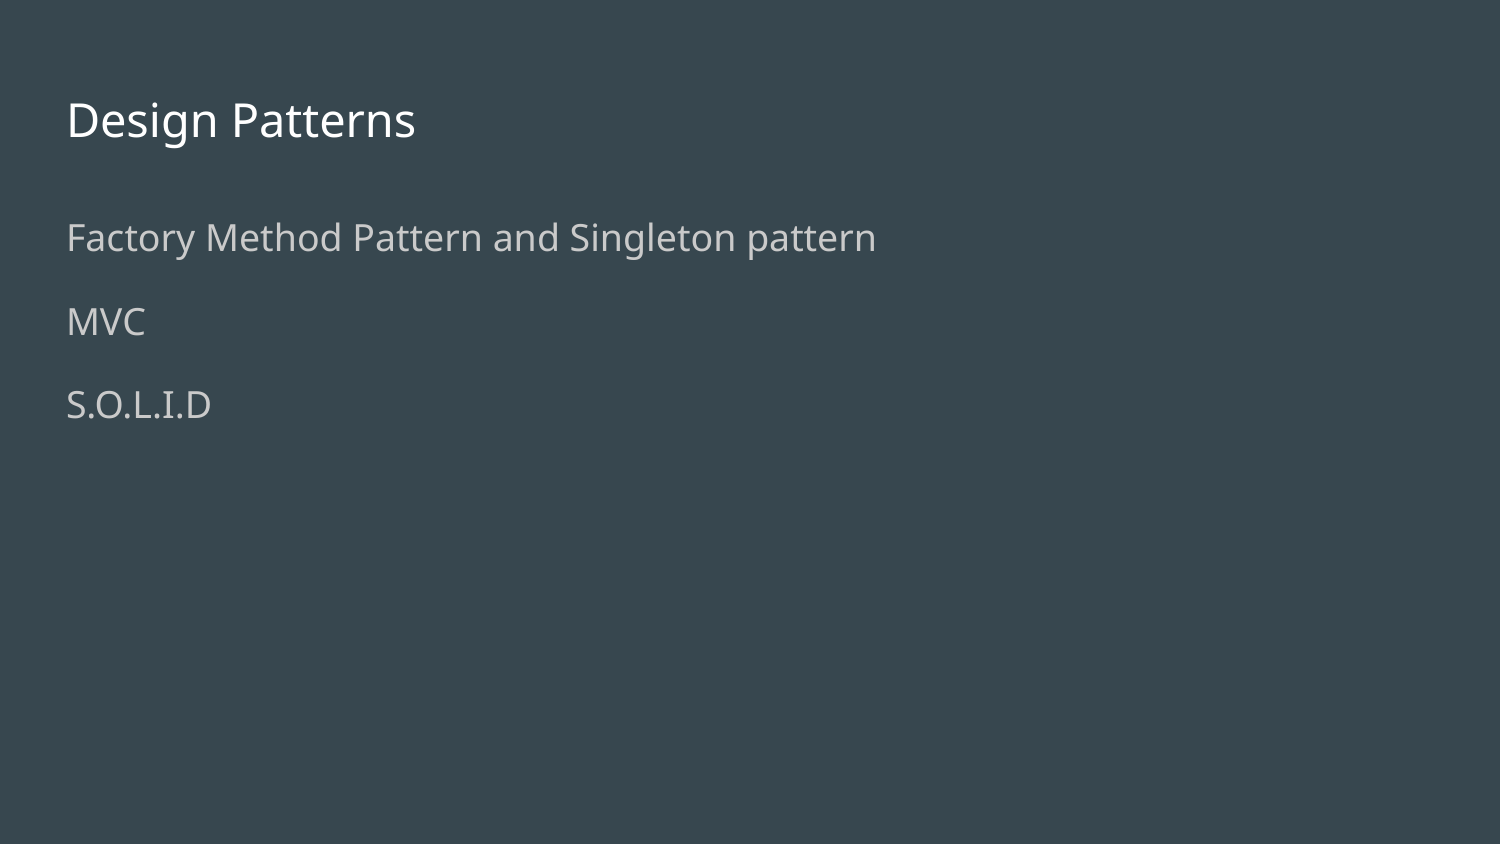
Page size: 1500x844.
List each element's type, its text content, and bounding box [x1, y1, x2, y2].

list Factory Method Pattern and Singleton pattern MVC S.O.L.I.D [51, 189, 1449, 750]
title Design Patterns [51, 72, 1449, 167]
